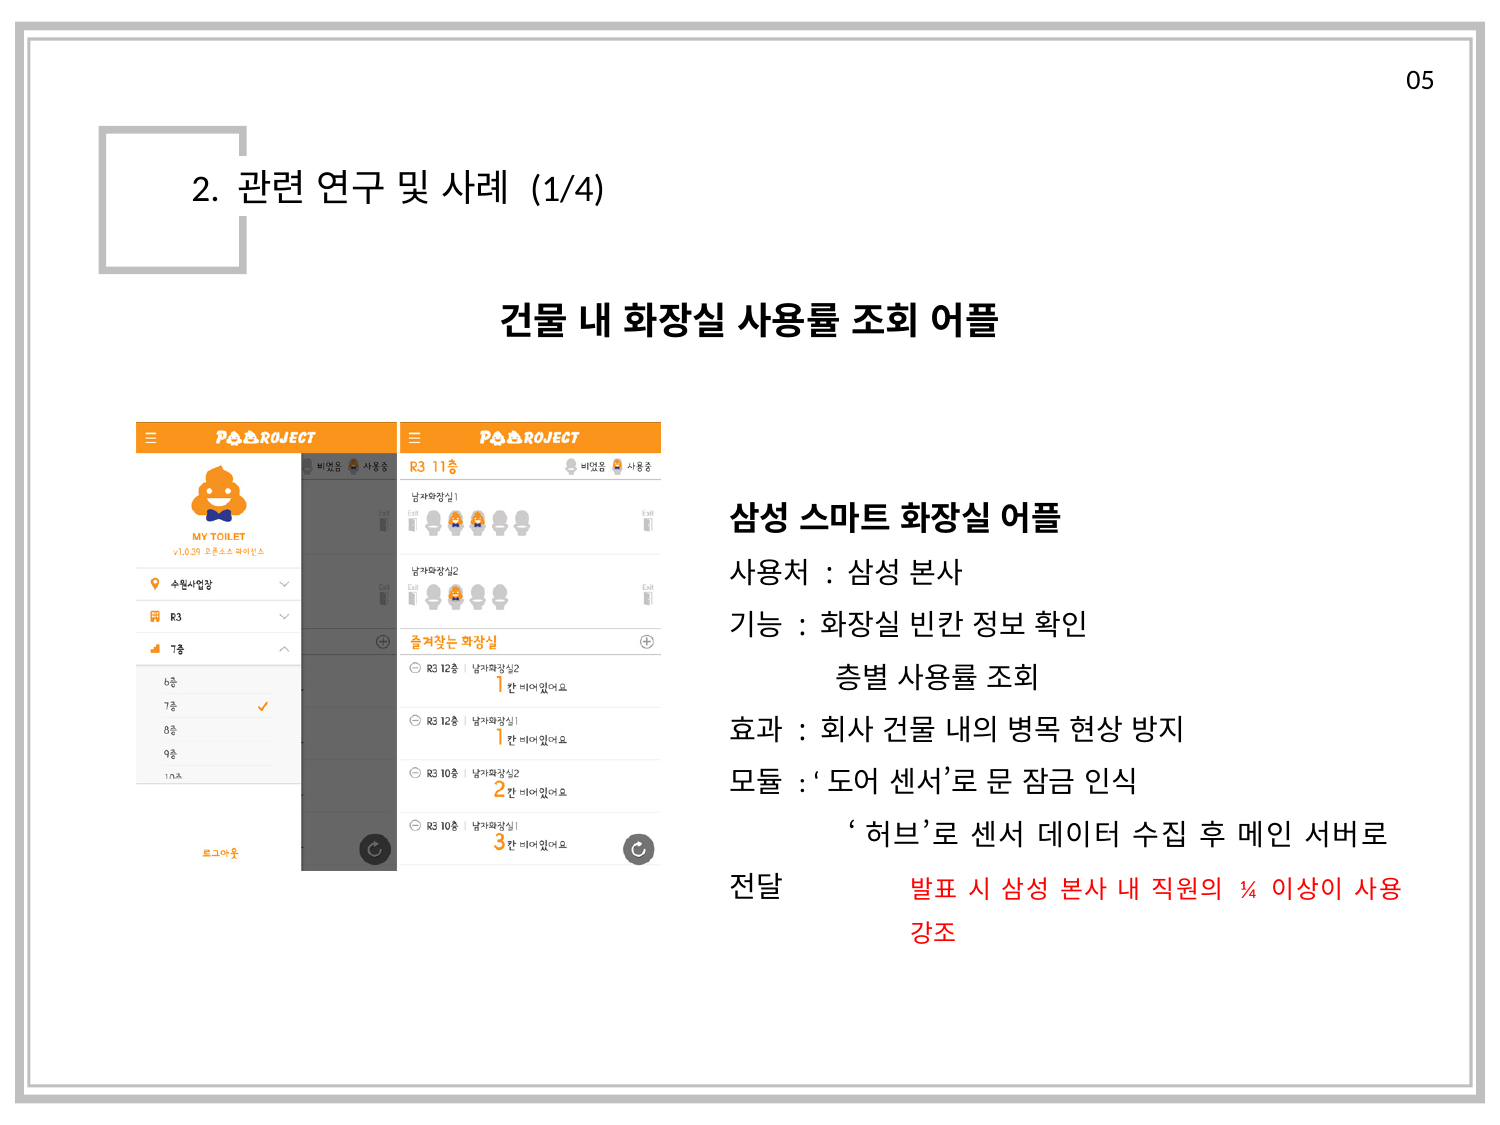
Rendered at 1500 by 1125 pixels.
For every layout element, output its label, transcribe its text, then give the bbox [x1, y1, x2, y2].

text_box 05 [1391, 54, 1467, 103]
text_box 삼성 스마트 화장실 어플 사용처 : 삼성 본사 기능 : 화장실 빈칸 정보 확인 층별 사용률 조회 효과 : 회사 건물 내의 병목 현상 방지 모듈 : ‘도어 센서’로 문 잠금 인식 ‘허브’로 센서 데이터 수집 후 메인 서버로 전달 [714, 469, 1404, 859]
picture [118, 422, 684, 871]
text_box [14, 21, 1486, 1104]
text_box [97, 125, 248, 275]
text_box 발표 시 삼성 본사 내 직원의 ¼ 이상이 사용 강조 [895, 850, 1417, 911]
text_box 건물 내 화장실 사용률 조회 어플 [484, 289, 1016, 350]
text_box 2. 관련 연구 및 사례 (1/4) [176, 156, 620, 216]
text_box [26, 36, 1474, 1088]
